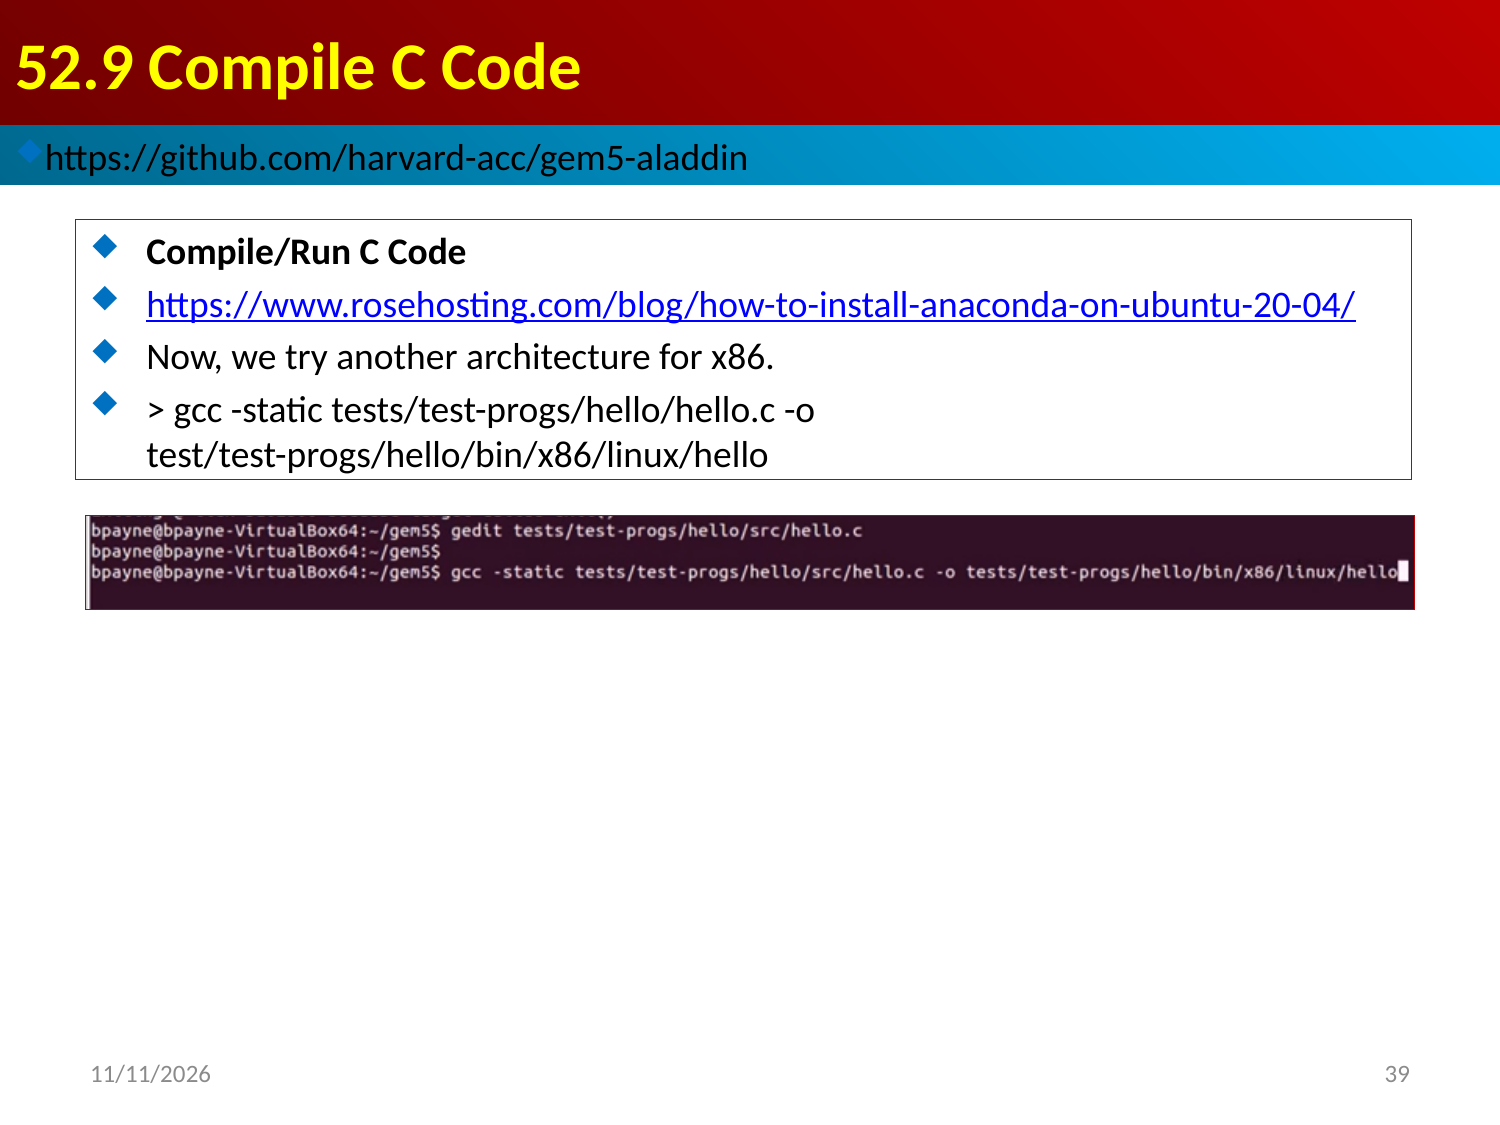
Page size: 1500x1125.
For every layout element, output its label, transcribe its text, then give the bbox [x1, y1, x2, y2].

picture [84, 515, 1415, 610]
slide_number 39 [1074, 1042, 1425, 1103]
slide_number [75, 1042, 425, 1103]
subtitle Compile/Run C Code https://www.rosehosting.com/blog/how-to-install-anaconda-on-ubuntu-20-04/ Now, we try another architecture for x86. > gcc -static tests/test-progs/hello/hello.c -o test/test-progs/hello/bin/x86/linux/hello [75, 219, 1412, 480]
title 52.9 Compile C Code [0, 0, 1500, 125]
text_box https://github.com/harvard-acc/gem5-aladdin [0, 125, 1500, 185]
